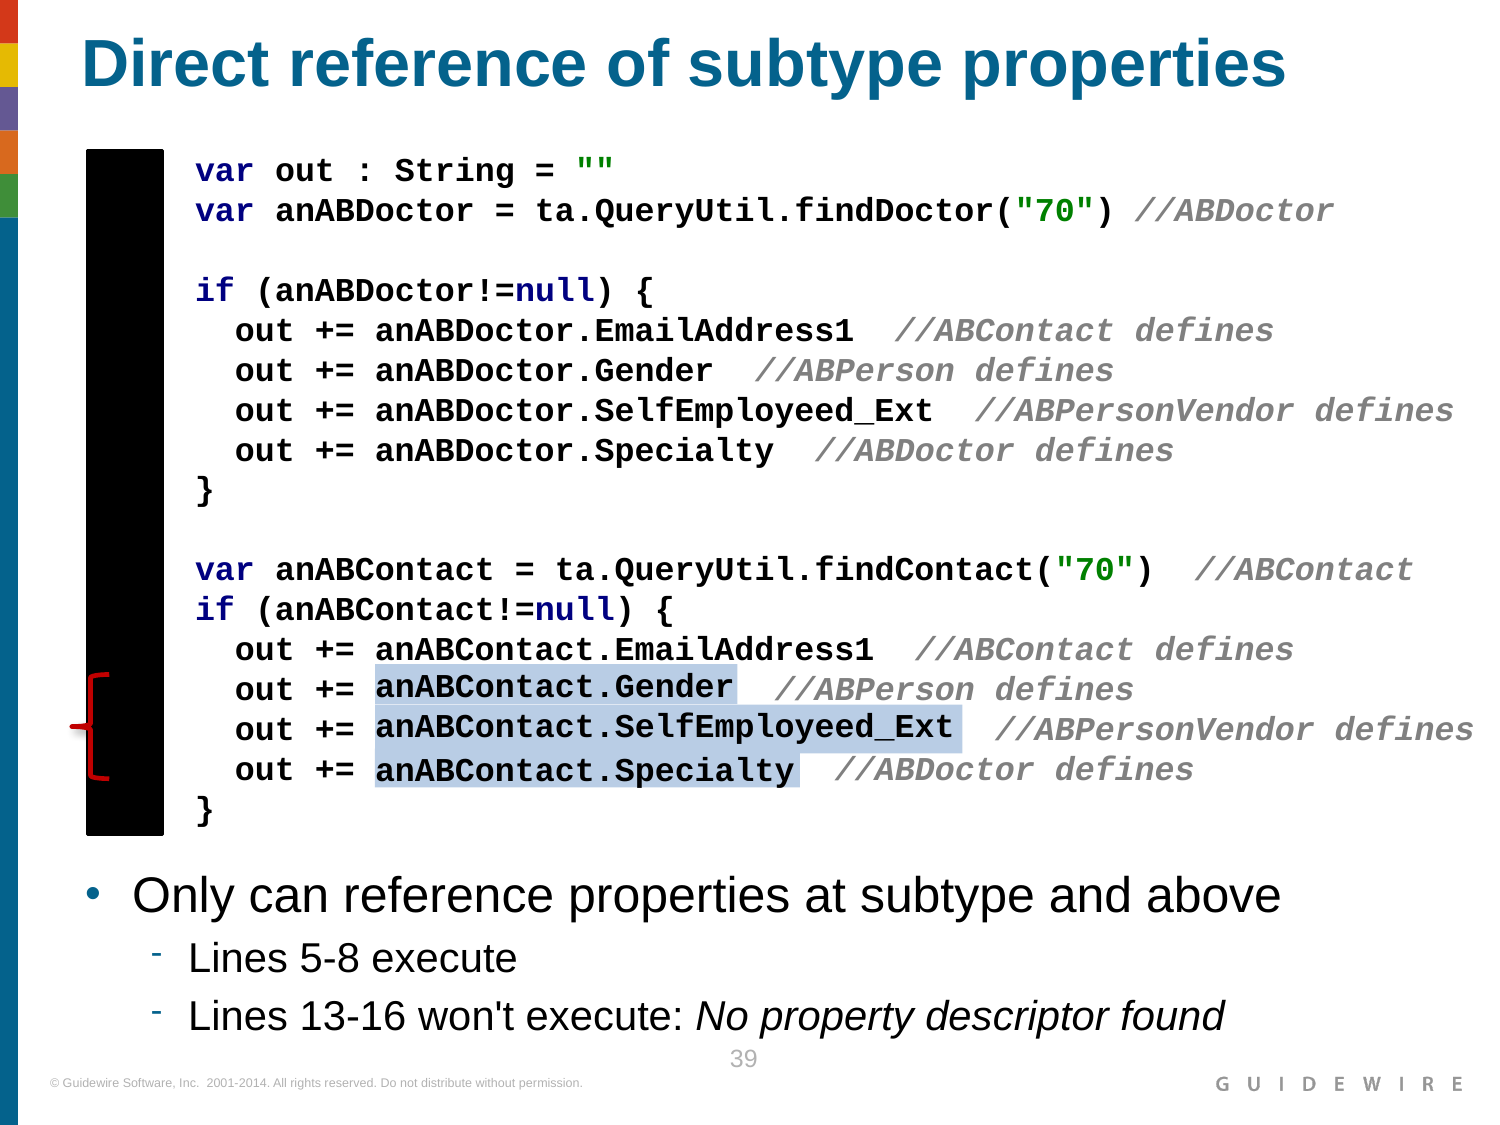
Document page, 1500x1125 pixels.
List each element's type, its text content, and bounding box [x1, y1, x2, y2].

text_box [71, 674, 110, 779]
text_box anABContact.Gender [375, 664, 738, 704]
text_box 1 var out : String = "" 2 var anABDoctor = ta.QueryUtil.findDoctor("70") //ABDoctor 3 4 if (anABDoctor!=null) { 5 out += anABDoctor.EmailAddress1 //ABContact defines 6 out += anABDoctor.Gender //ABPerson defines 7 out += anABDoctor.SelfEmployeed_Ext //ABPersonVendor defines 8 out += anABDoctor.Specialty //ABDoctor defines 9 } 10 11 var anABContact = ta.QueryUtil.findContact("70") //ABContact 12 if (anABContact!=null) { 13 out += anABContact.EmailAddress1 //ABContact defines 14 out += anABContact.Gender //ABPerson defines 15 out += anABContact.SelfEmployeed_Ext //ABPersonVendor defines 16 out += anABContact.Specialty //ABDoctor defines 17 } [75, 148, 1500, 827]
picture [1215, 1073, 1480, 1096]
text_box anABContact.Specialty [374, 748, 800, 788]
text_box Direct reference of subtype properties [81, 19, 1446, 142]
text_box Only can reference properties at subtype and above Lines 5-8 execute Lines 13-16 won't execute: No property descriptor found [85, 862, 1450, 1050]
text_box anABContact.SelfEmployeed_Ext [375, 704, 963, 754]
text_box [87, 827, 163, 835]
